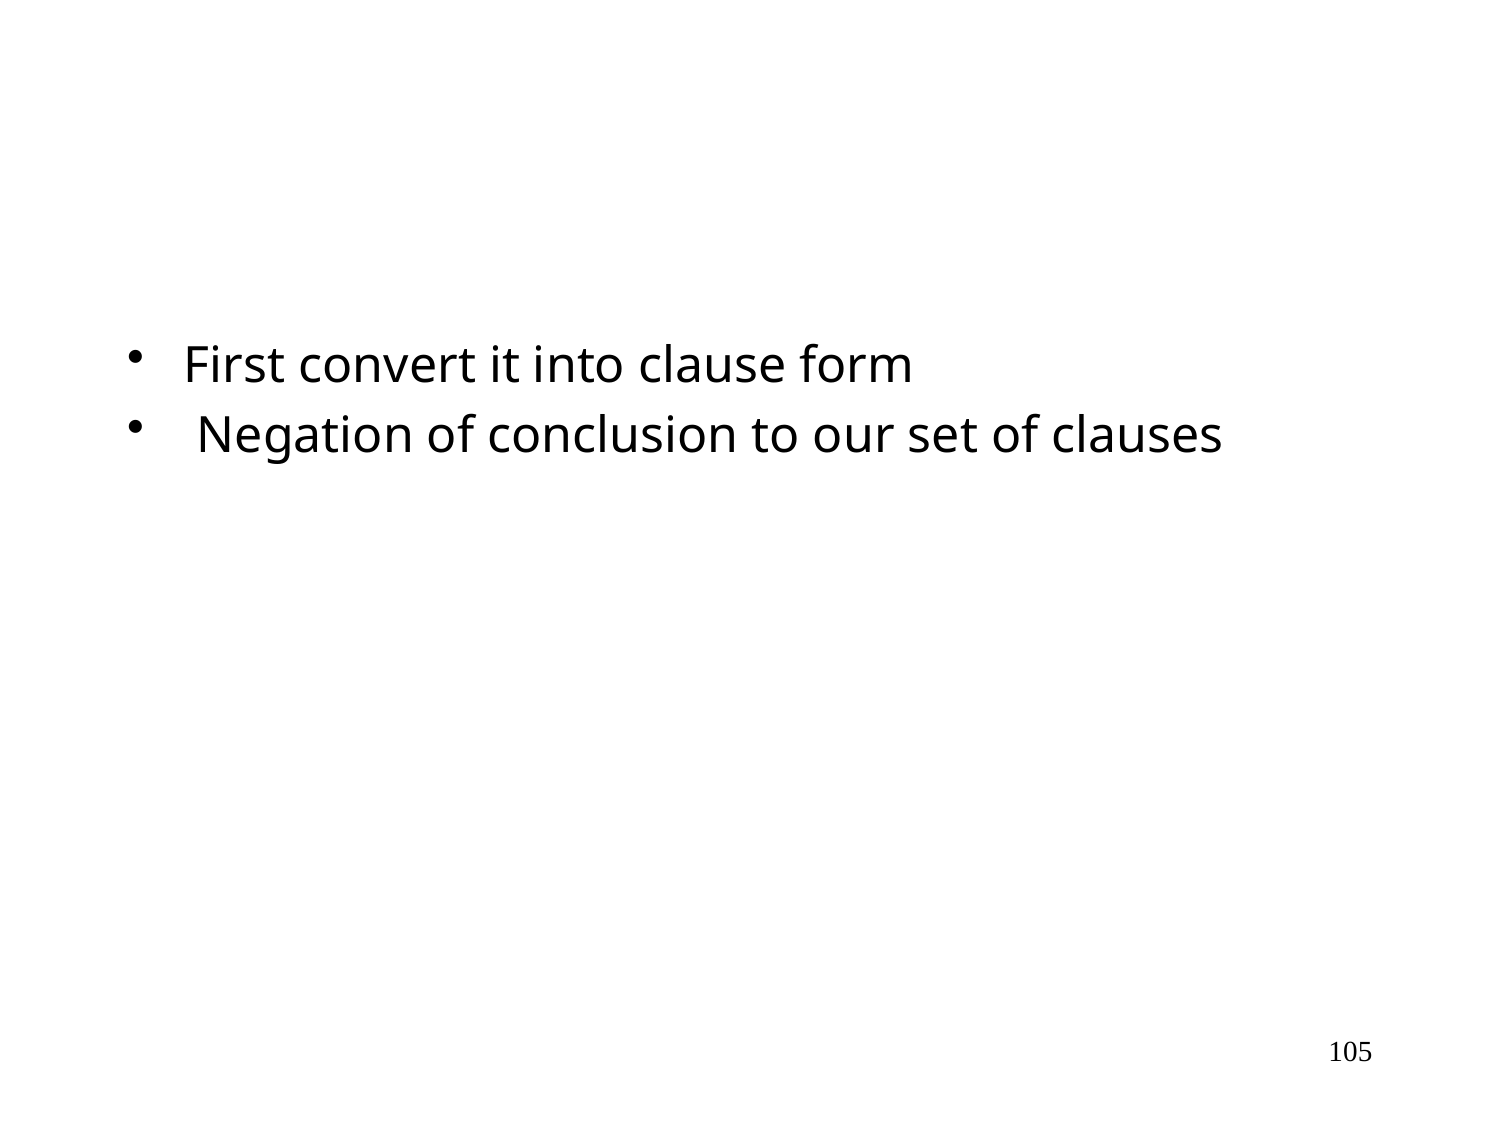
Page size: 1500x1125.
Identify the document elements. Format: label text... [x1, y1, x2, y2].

list First convert it into clause form Negation of conclusion to our set of clauses [112, 324, 1388, 1001]
slide_number 105 [1074, 1024, 1388, 1101]
